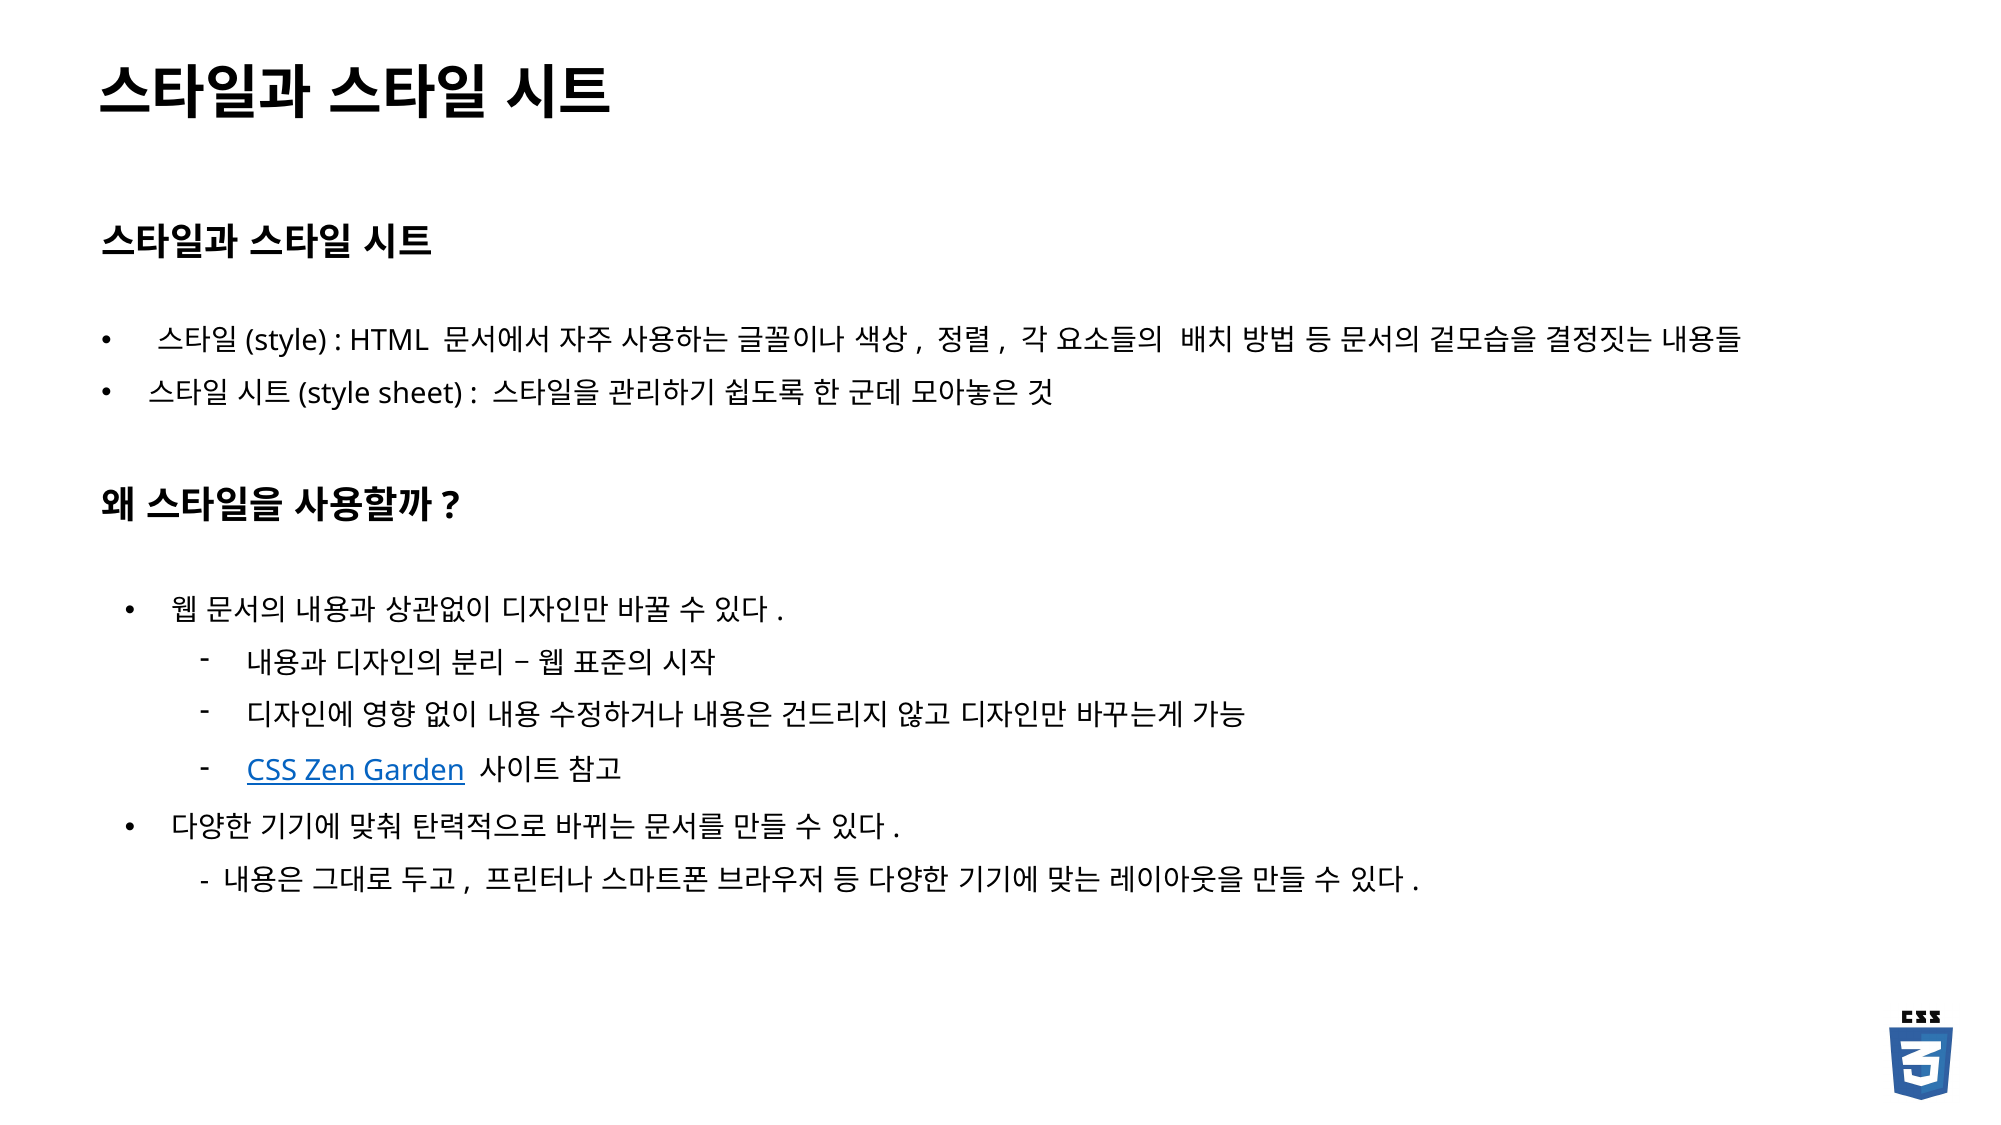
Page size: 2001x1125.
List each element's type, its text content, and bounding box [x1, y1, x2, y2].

text_box 웹 문서의 내용과 상관없이 디자인만 바꿀 수 있다. 내용과 디자인의 분리 – 웹 표준의 시작 디자인에 영향 없이 내용 수정하거나 내용은 건드리지 않고 디자인만 바꾸는게 가능 CSS Zen Garden 사이트 참고 다양한 기기에 맞춰 탄력적으로 바뀌는 문서를 만들 수 있다. - 내용은 그대로 두고, 프린터나 스마트폰 브라우저 등 다양한 기기에 맞는 레이아웃을 만들 수 있다. [110, 566, 1553, 904]
text_box 스타일(style) : HTML 문서에서 자주 사용하는 글꼴이나 색상, 정렬, 각 요소들의 배치 방법 등 문서의 겉모습을 결정짓는 내용들 스타일 시트(style sheet) : 스타일을 관리하기 쉽도록 한 군데 모아놓은 것 [86, 296, 1923, 417]
picture [1883, 1003, 1960, 1103]
text_box 왜 스타일을 사용할까? [86, 473, 599, 534]
title 스타일과 스타일 시트 [83, 40, 1575, 150]
text_box 스타일과 스타일 시트 [86, 210, 599, 271]
